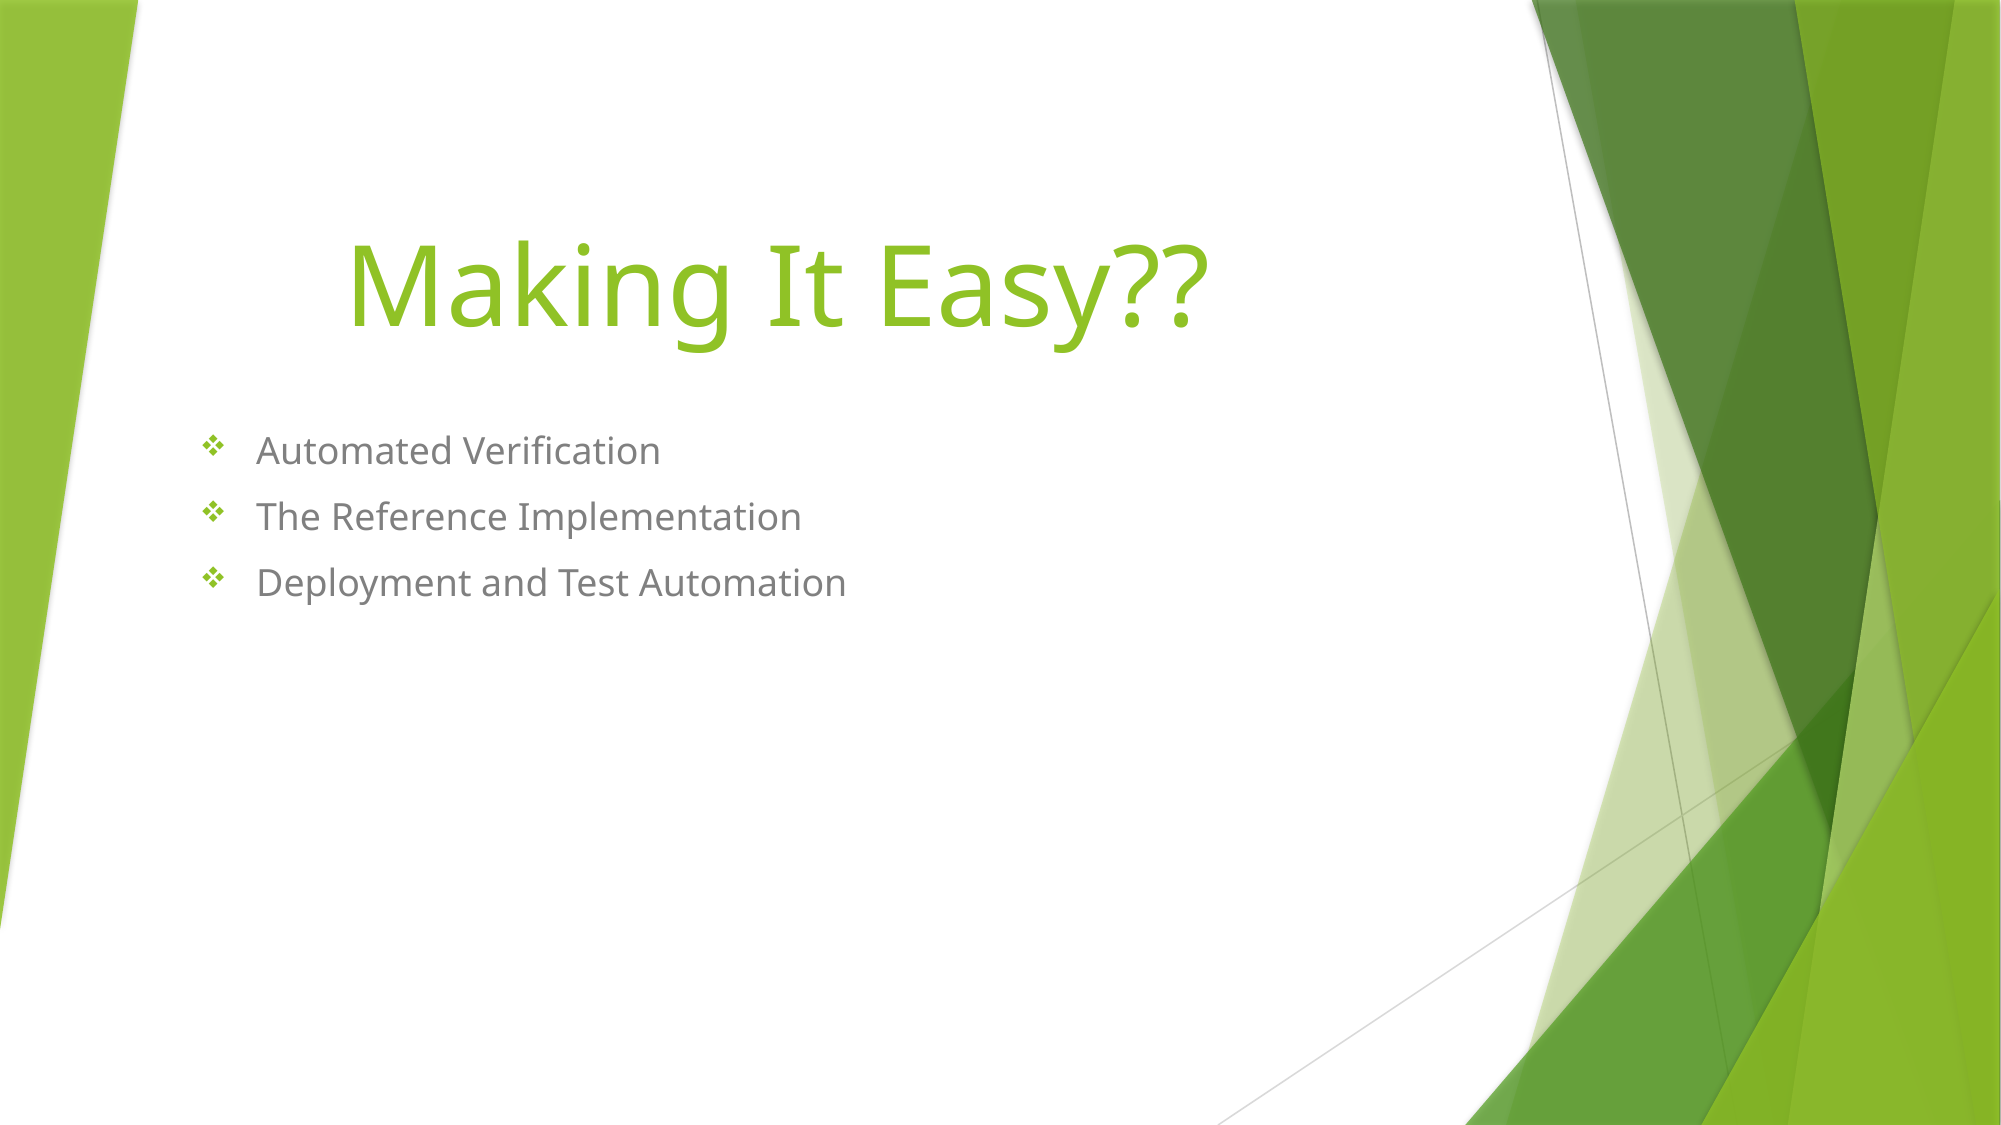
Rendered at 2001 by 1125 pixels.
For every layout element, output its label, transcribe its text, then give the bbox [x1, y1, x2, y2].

subtitle Automated Verification The Reference Implementation Deployment and Test Automation [184, 419, 1859, 931]
title Making It Easy?? [249, 184, 1226, 357]
